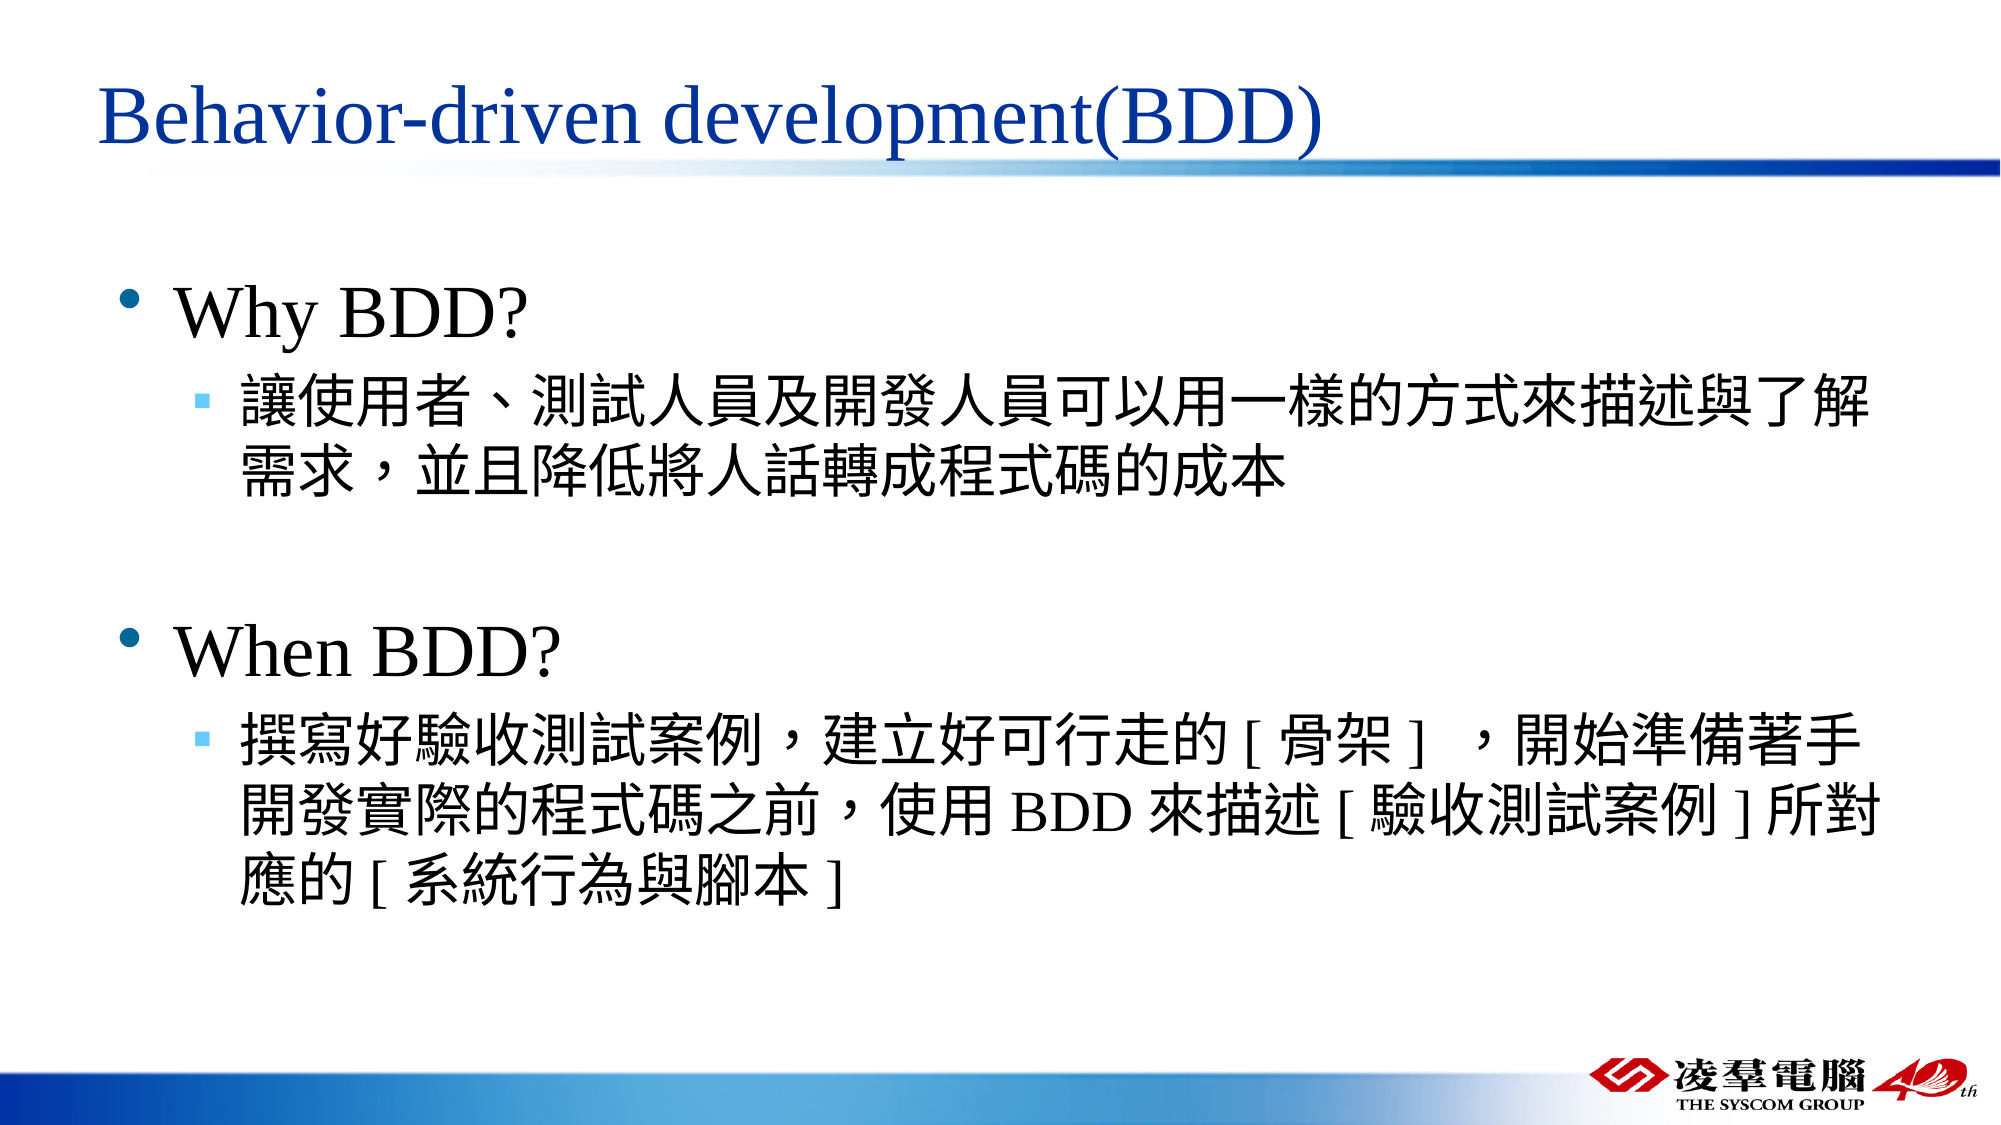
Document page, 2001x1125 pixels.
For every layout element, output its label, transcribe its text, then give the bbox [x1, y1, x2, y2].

list Why BDD? 讓使用者、測試人員及開發人員可以用一樣的方式來描述與了解需求，並且降低將人話轉成程式碼的成本 When BDD? 撰寫好驗收測試案例，建立好可行走的[骨架] ，開始準備著手開發實際的程式碼之前，使用BDD來描述[驗收測試案例]所對應的[系統行為與腳本] [102, 255, 1903, 998]
picture [0, 0, 2001, 1125]
title Behavior-driven development(BDD) [82, 54, 1621, 167]
